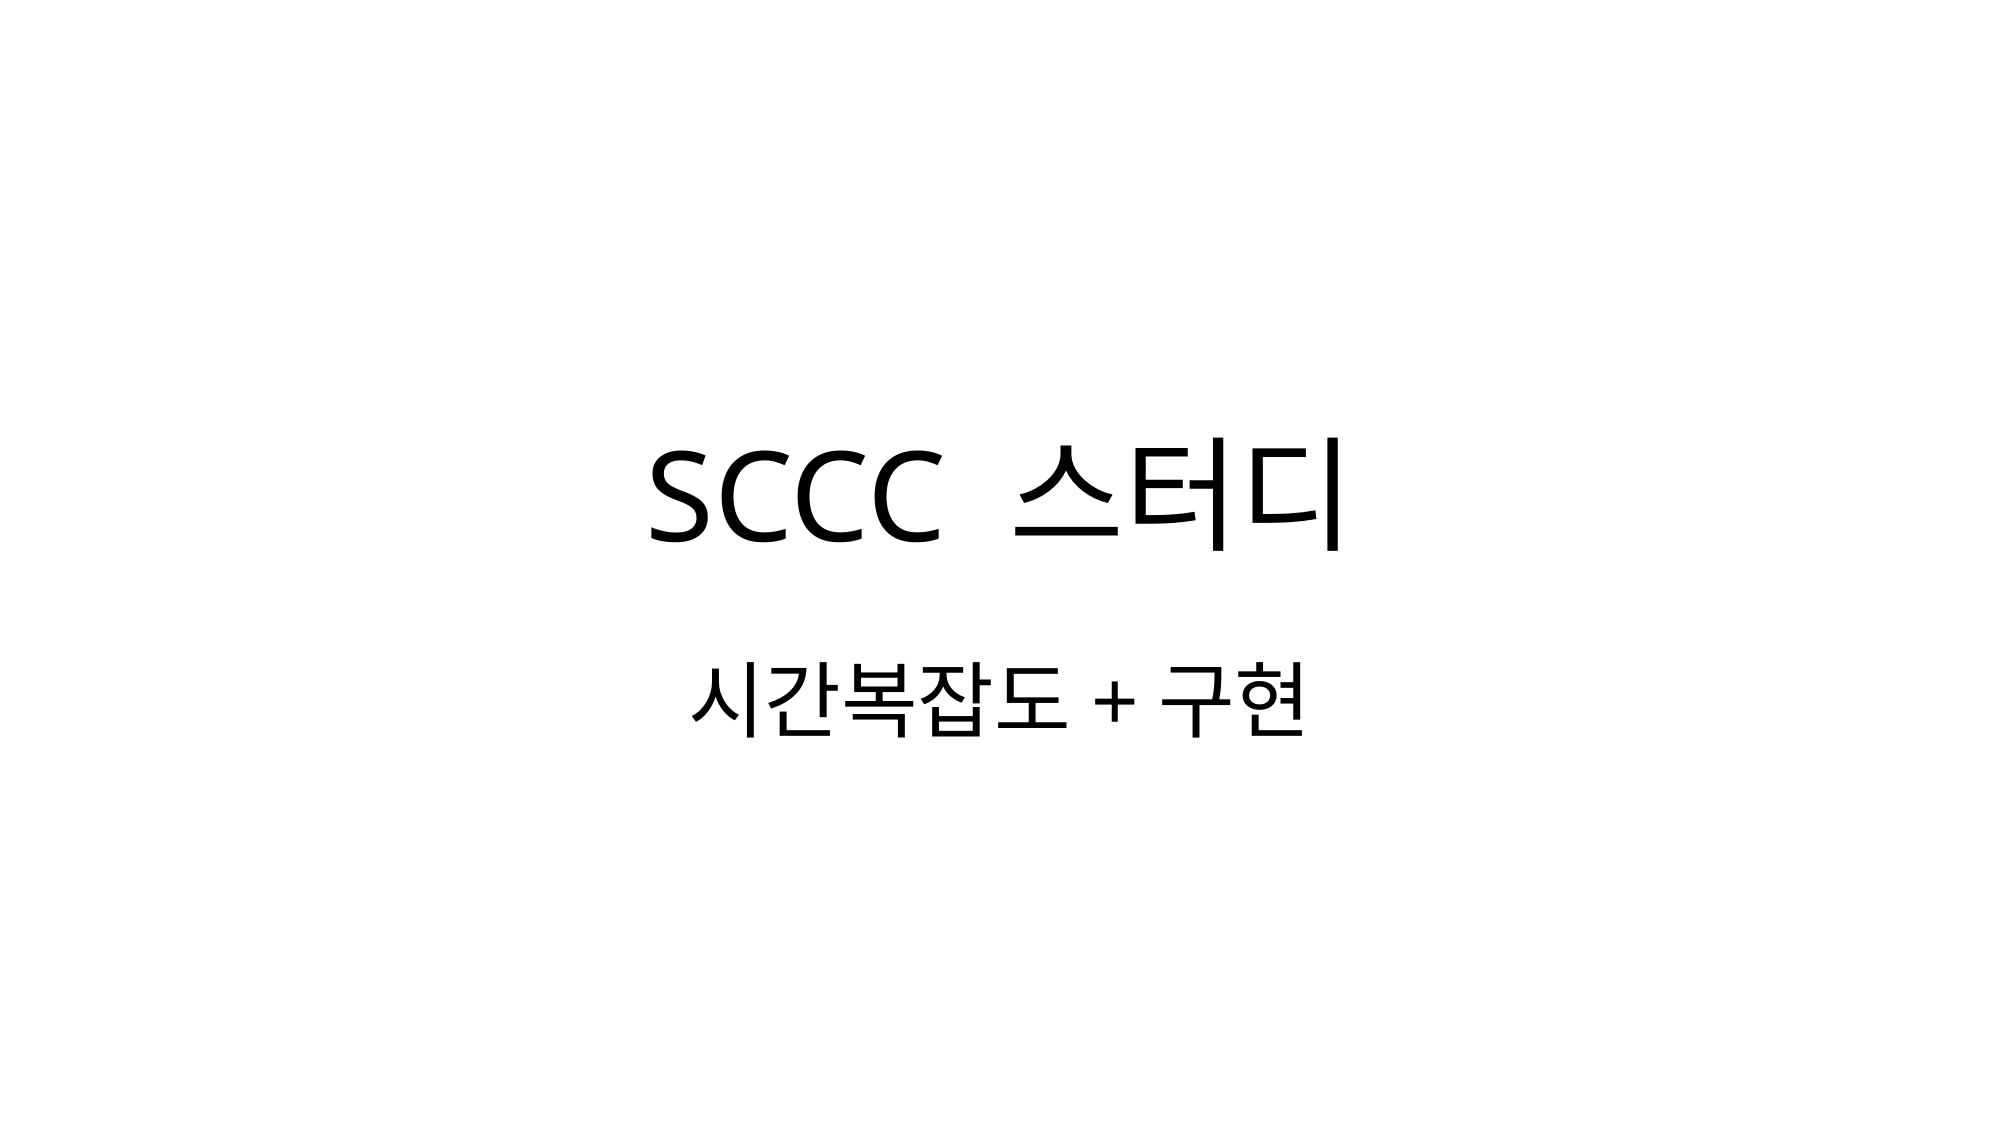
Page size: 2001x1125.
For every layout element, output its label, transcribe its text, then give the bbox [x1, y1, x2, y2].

subtitle 시간복잡도+구현 [249, 590, 1750, 863]
title SCCC 스터디 [249, 184, 1750, 576]
